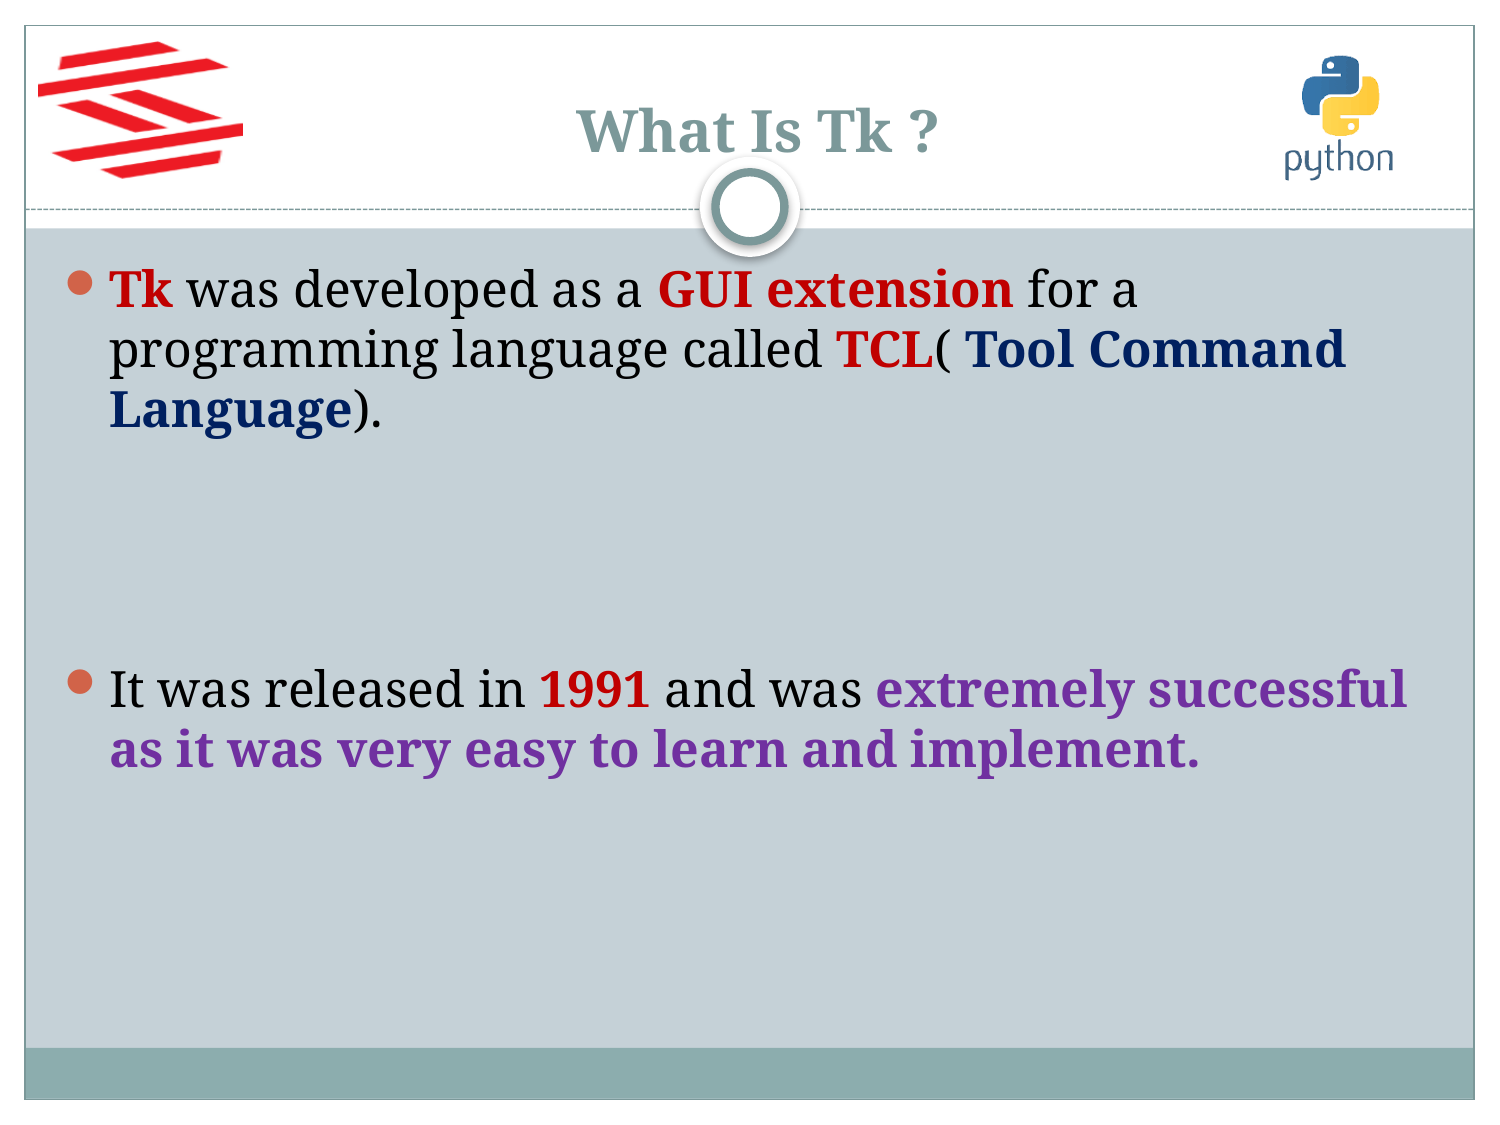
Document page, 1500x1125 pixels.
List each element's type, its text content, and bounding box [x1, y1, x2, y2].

picture [1206, 53, 1471, 186]
picture [37, 40, 243, 185]
title What Is Tk ? [248, 46, 1459, 172]
list Tk was developed as a GUI extension for a programming language called TCL( Tool Command Language). It was released in 1991 and was extremely successful as it was very easy to learn and implement. [49, 250, 1445, 1047]
